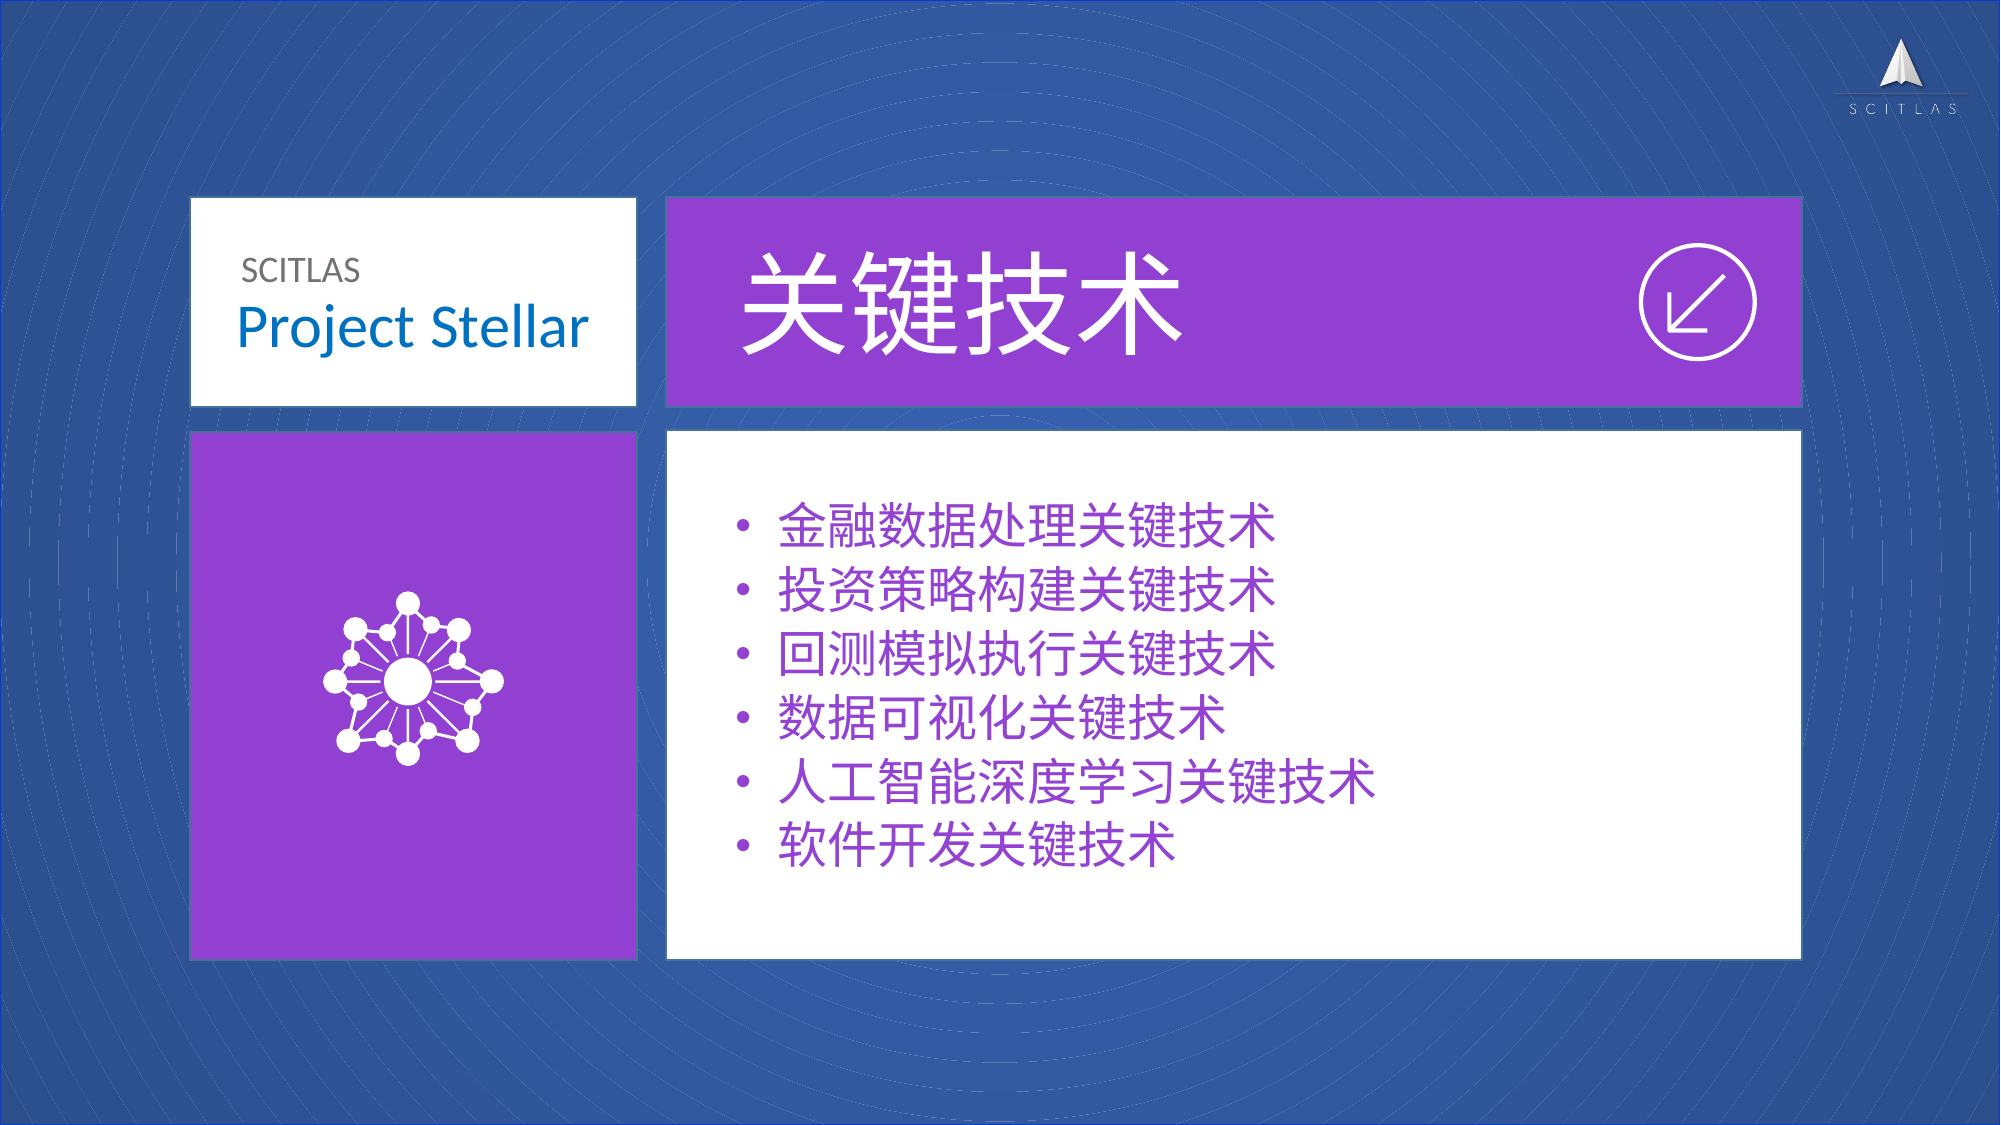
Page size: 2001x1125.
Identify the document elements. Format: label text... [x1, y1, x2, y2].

text_box 关键技术 [722, 226, 1420, 376]
picture [1802, 0, 2000, 142]
text_box Project Stellar [206, 277, 621, 367]
text_box [665, 429, 1803, 961]
text_box [1638, 243, 1757, 362]
text_box 金融数据处理关键技术 投资策略构建关键技术 回测模拟执行关键技术 数据可视化关键技术 人工智能深度学习关键技术 软件开发关键技术 [724, 489, 1831, 886]
text_box [323, 591, 505, 766]
text_box SCITLAS [226, 237, 448, 298]
text_box [0, 0, 2000, 1125]
text_box [665, 196, 1803, 408]
text_box [189, 431, 638, 961]
text_box [189, 196, 638, 408]
